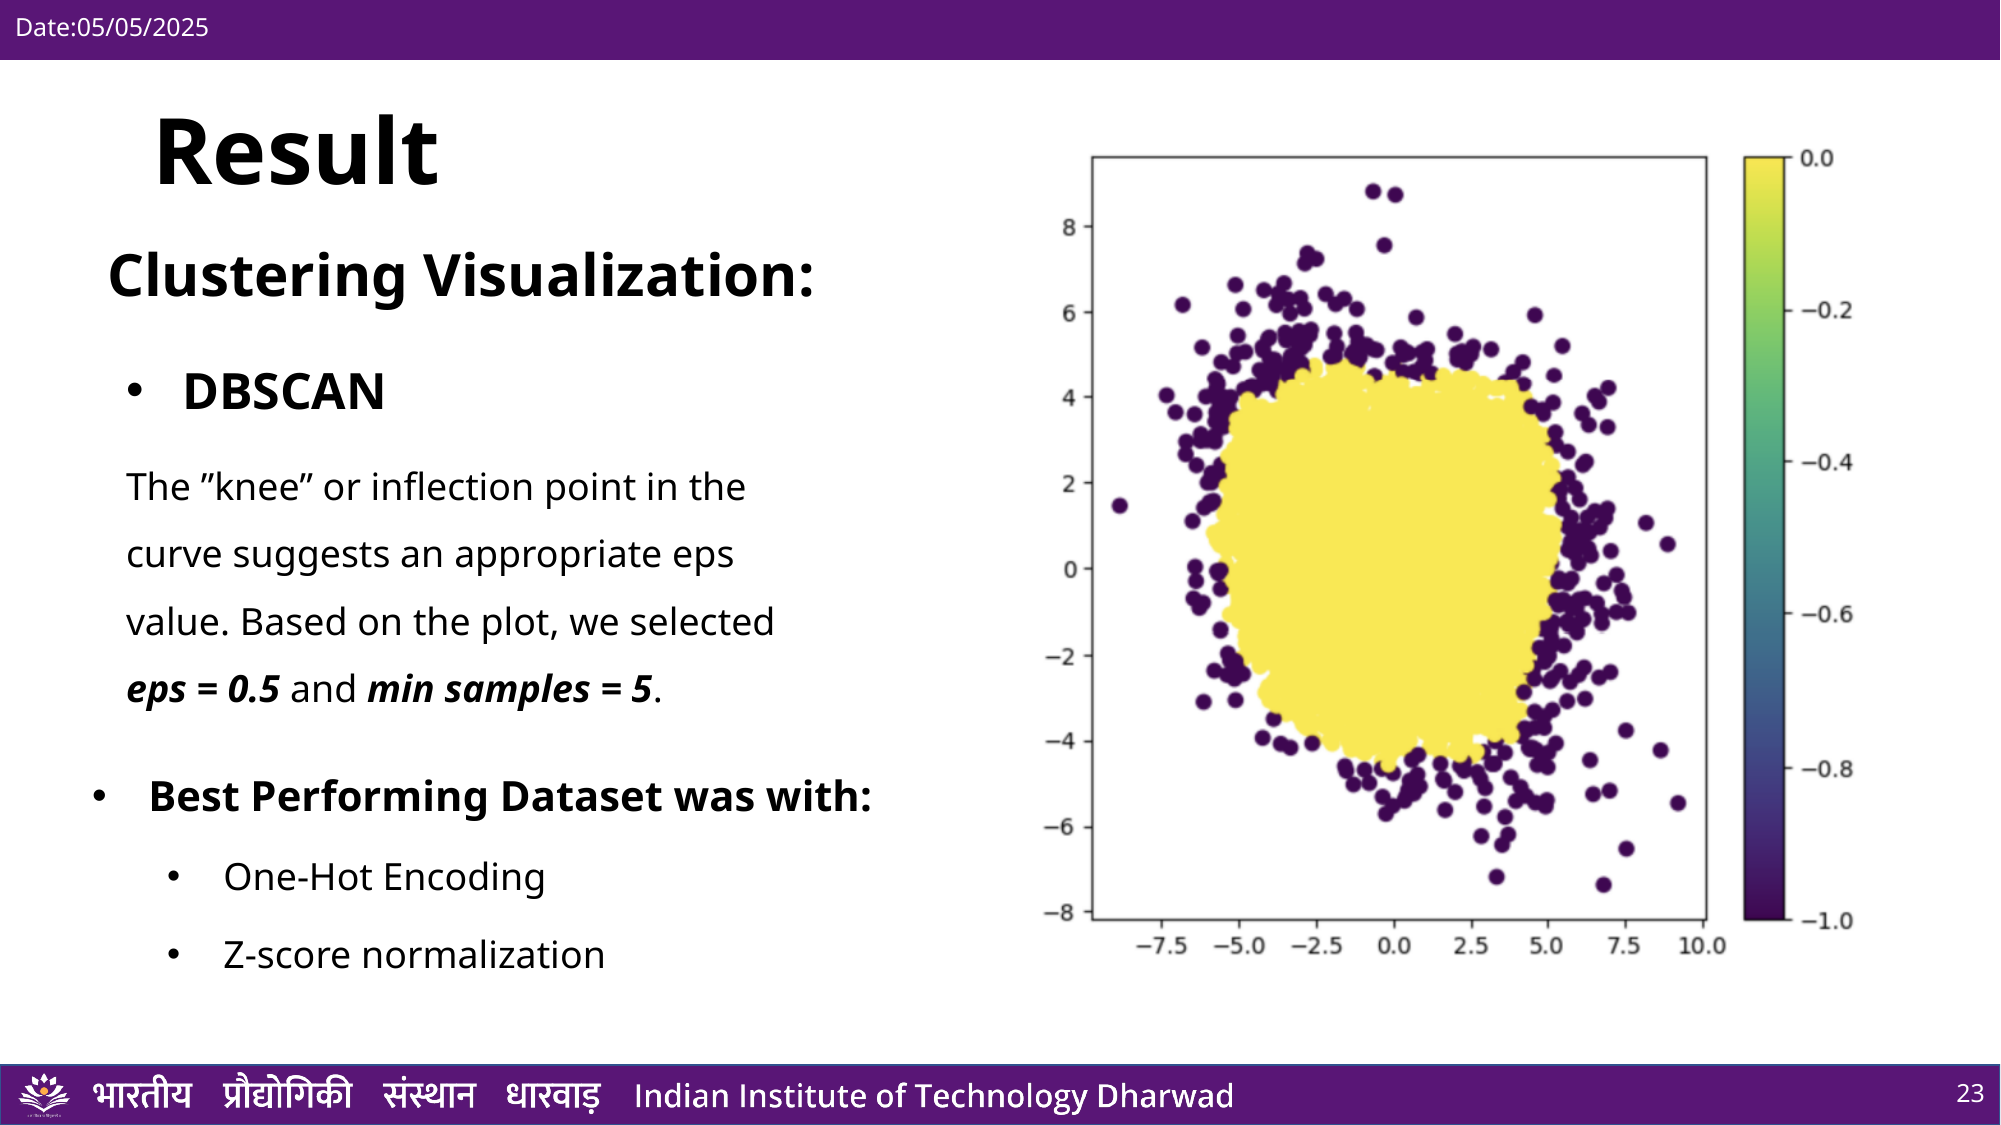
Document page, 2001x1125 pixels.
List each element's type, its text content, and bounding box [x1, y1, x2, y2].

title Result [137, 59, 908, 250]
picture [1038, 135, 1880, 990]
list Date:05/05/2025 [0, 0, 1492, 53]
picture [18, 1072, 1232, 1118]
text_box Best Performing Dataset was with: One-Hot Encoding Z-score normalization [58, 737, 937, 1044]
list Clustering Visualization: DBSCAN The ”knee” or inflection point in the curve suggests an appropriate eps value. Based on the plot, we selected eps = 0.5 and min samples = 5. [17, 195, 842, 738]
